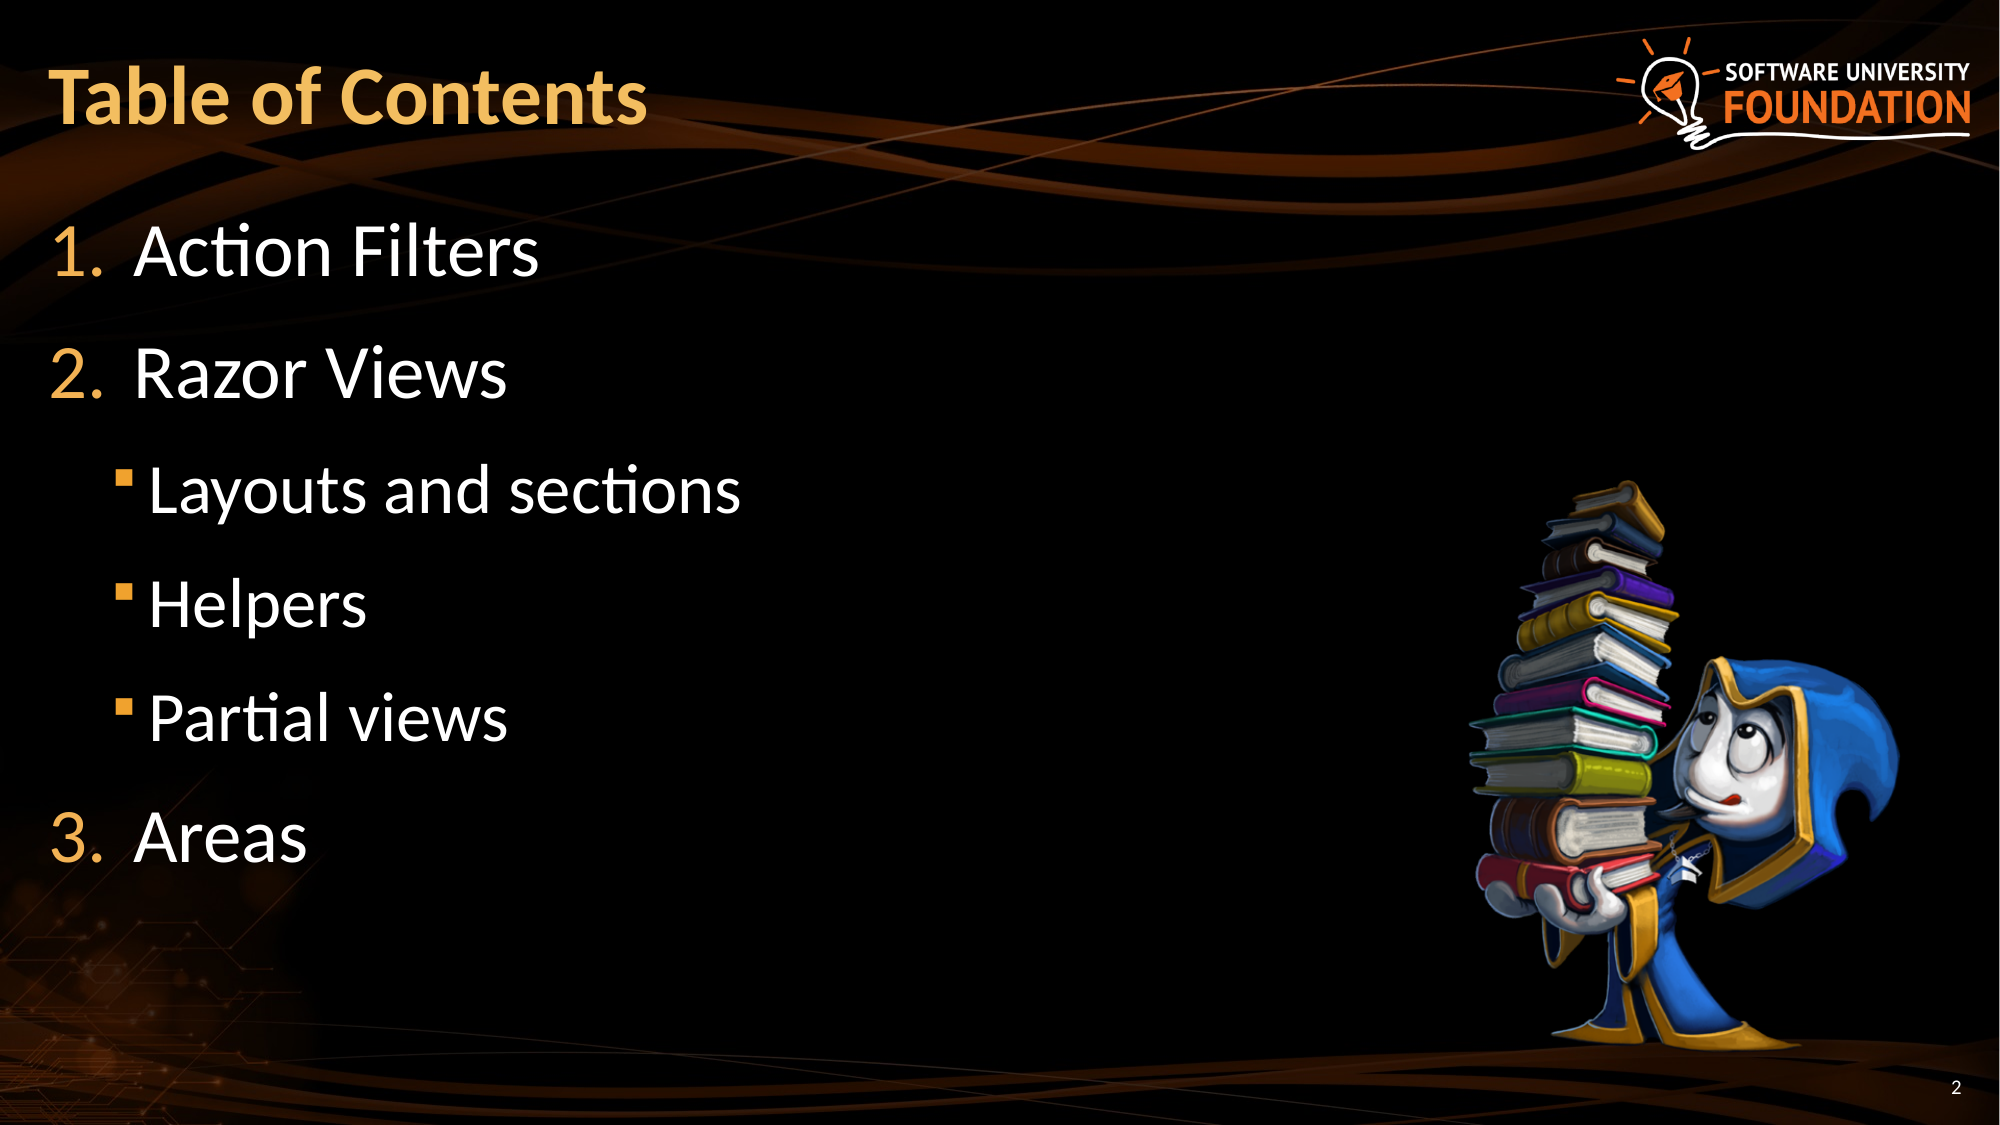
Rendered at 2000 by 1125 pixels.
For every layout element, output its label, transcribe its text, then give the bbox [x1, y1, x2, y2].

title Table of Contents [30, 6, 1602, 189]
list Action Filters Razor Views Layouts and sections Helpers Partial views Areas [31, 188, 1968, 1103]
picture [0, 0, 2000, 1125]
